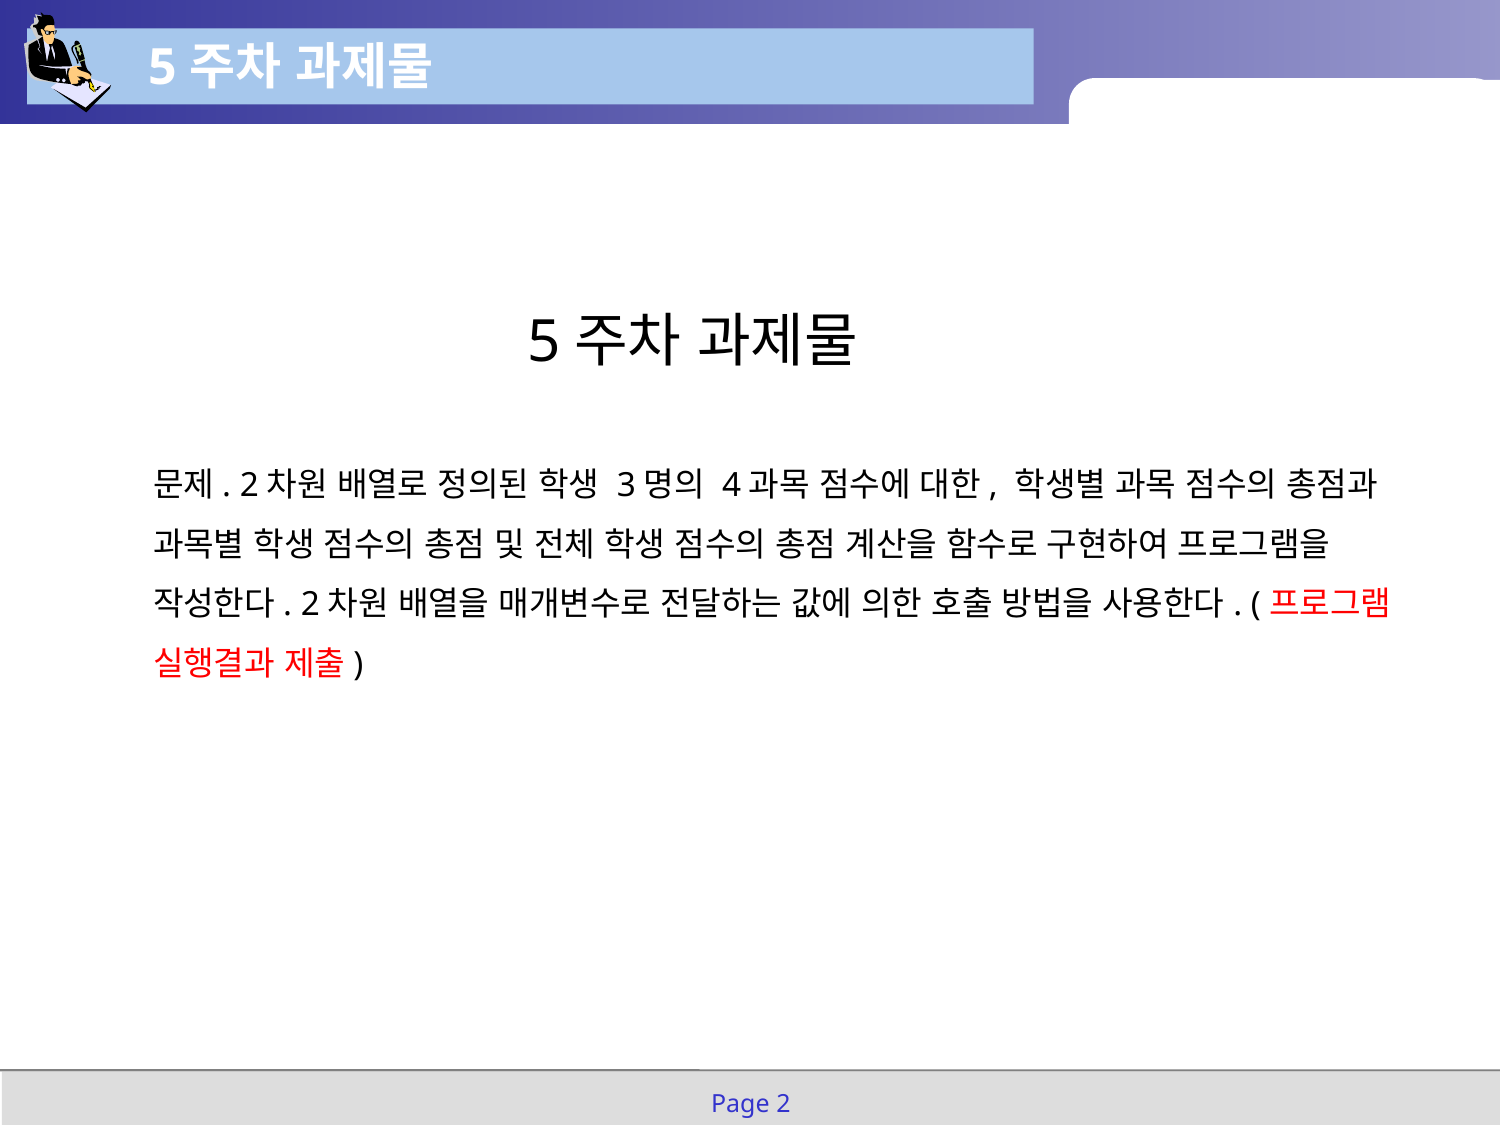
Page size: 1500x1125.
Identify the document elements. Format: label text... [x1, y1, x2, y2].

text_box 5주차 과제물 [133, 26, 880, 102]
slide_number Page 2 [682, 1079, 819, 1124]
text_box 문제. 2차원 배열로 정의된 학생 3명의 4과목 점수에 대한, 학생별 과목 점수의 총점과 과목별 학생 점수의 총점 및 전체 학생 점수의 총점 계산을 함수로 구현하여 프로그램을 작성한다. 2차원 배열을 매개변수로 전달하는 값에 의한 호출 방법을 사용한다. (프로그램 실행결과 제출) [138, 435, 1415, 690]
text_box 5주차 과제물 [512, 295, 873, 381]
